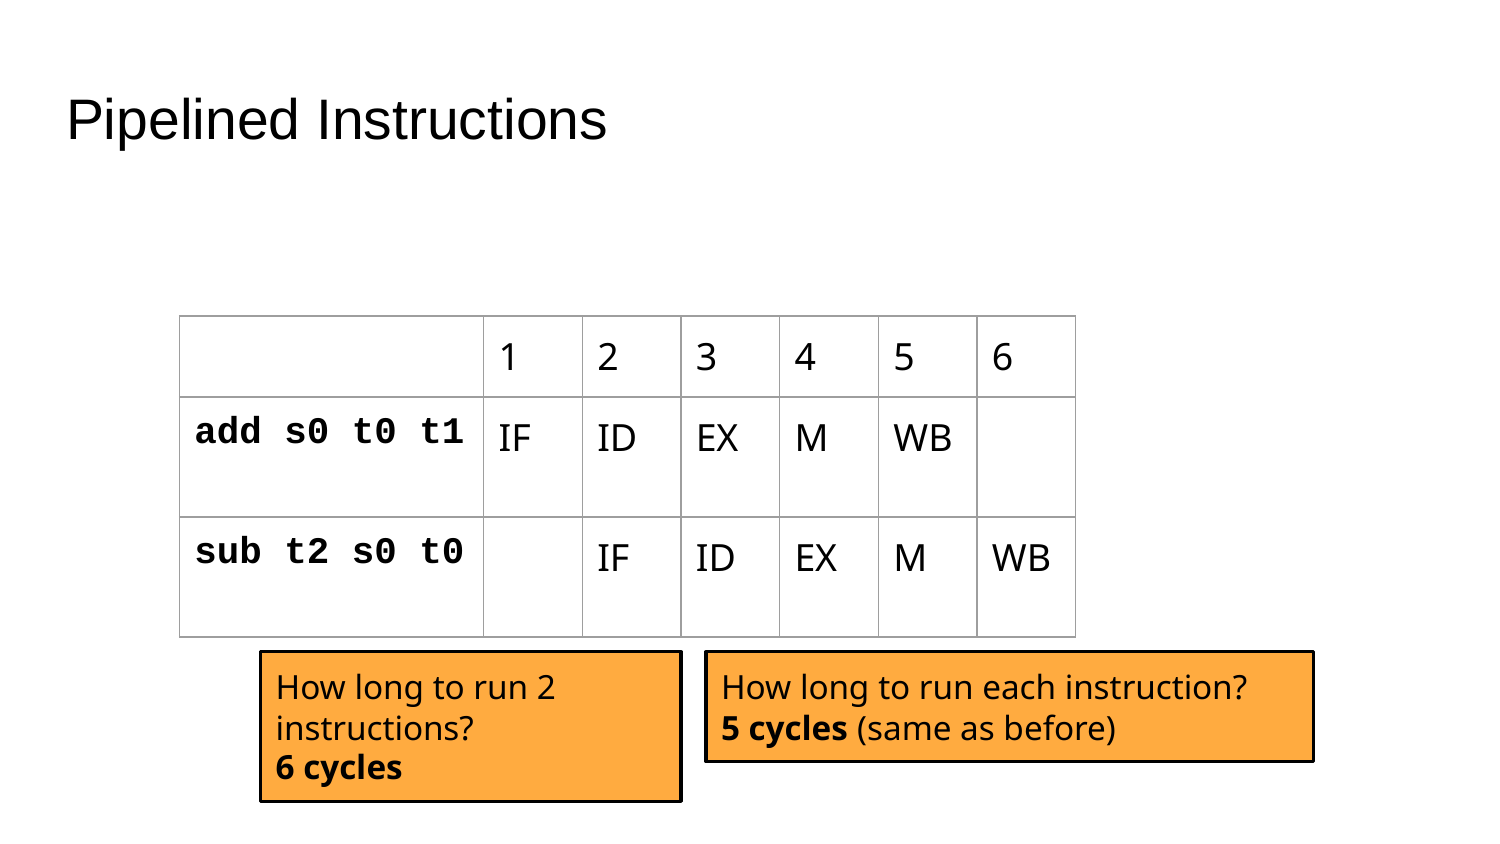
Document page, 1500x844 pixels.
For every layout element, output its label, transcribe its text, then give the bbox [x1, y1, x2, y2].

table_cell M [879, 518, 976, 636]
table_cell WB [879, 398, 976, 516]
table_cell ID [583, 398, 680, 516]
text_box How long to run each instruction? 5 cycles (same as before) [706, 651, 1314, 762]
table_cell WB [978, 518, 1075, 636]
table_header 6 [978, 317, 1075, 396]
table_cell EX [780, 518, 878, 636]
table_header 5 [879, 317, 976, 396]
table_cell [484, 518, 582, 636]
text_box How long to run 2 instructions? 6 cycles [260, 651, 681, 802]
table_cell add s0 t0 t1 [180, 398, 483, 516]
table_cell sub t2 s0 t0 [180, 518, 483, 636]
table_header 2 [583, 317, 680, 396]
title Pipelined Instructions [51, 72, 1449, 167]
table_header 3 [682, 317, 779, 396]
table_header 1 [484, 317, 582, 396]
table_header 4 [780, 317, 878, 396]
table_cell [978, 398, 1075, 516]
table_cell IF [484, 398, 582, 516]
table_cell ID [682, 518, 779, 636]
table_header [180, 317, 483, 396]
table_cell IF [583, 518, 680, 636]
table_cell EX [682, 398, 779, 516]
table_cell M [780, 398, 878, 516]
